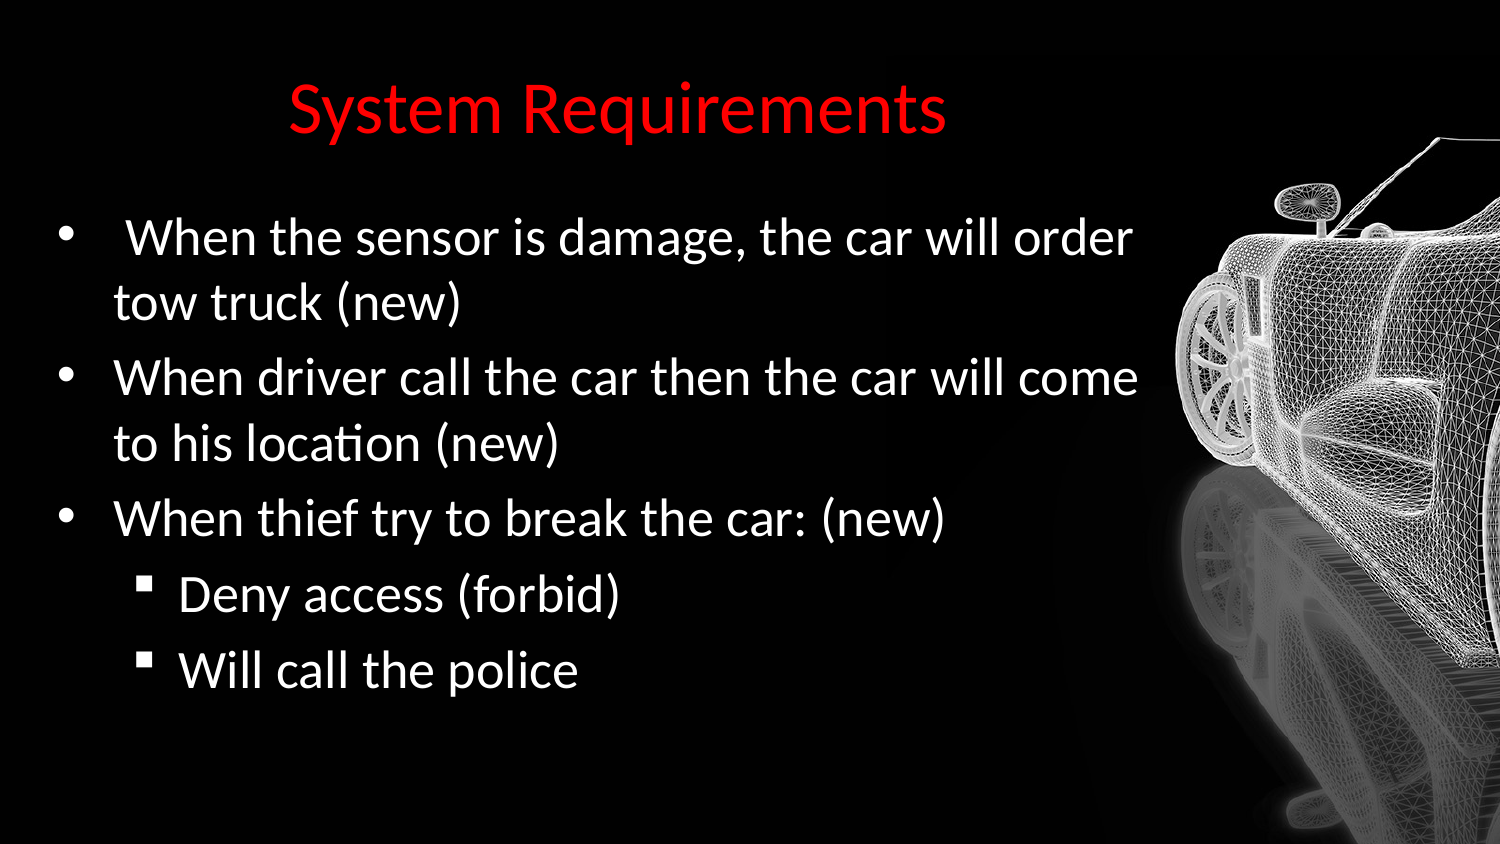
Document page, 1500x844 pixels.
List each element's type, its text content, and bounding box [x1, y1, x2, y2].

title System Requirements [79, 43, 1158, 163]
picture [0, 0, 1500, 844]
list When the sensor is damage, the car will order tow truck (new) When driver call the car then the car will come to his location (new) When thief try to break the car: (new) Deny access (forbid) Will call the police [41, 193, 1159, 770]
